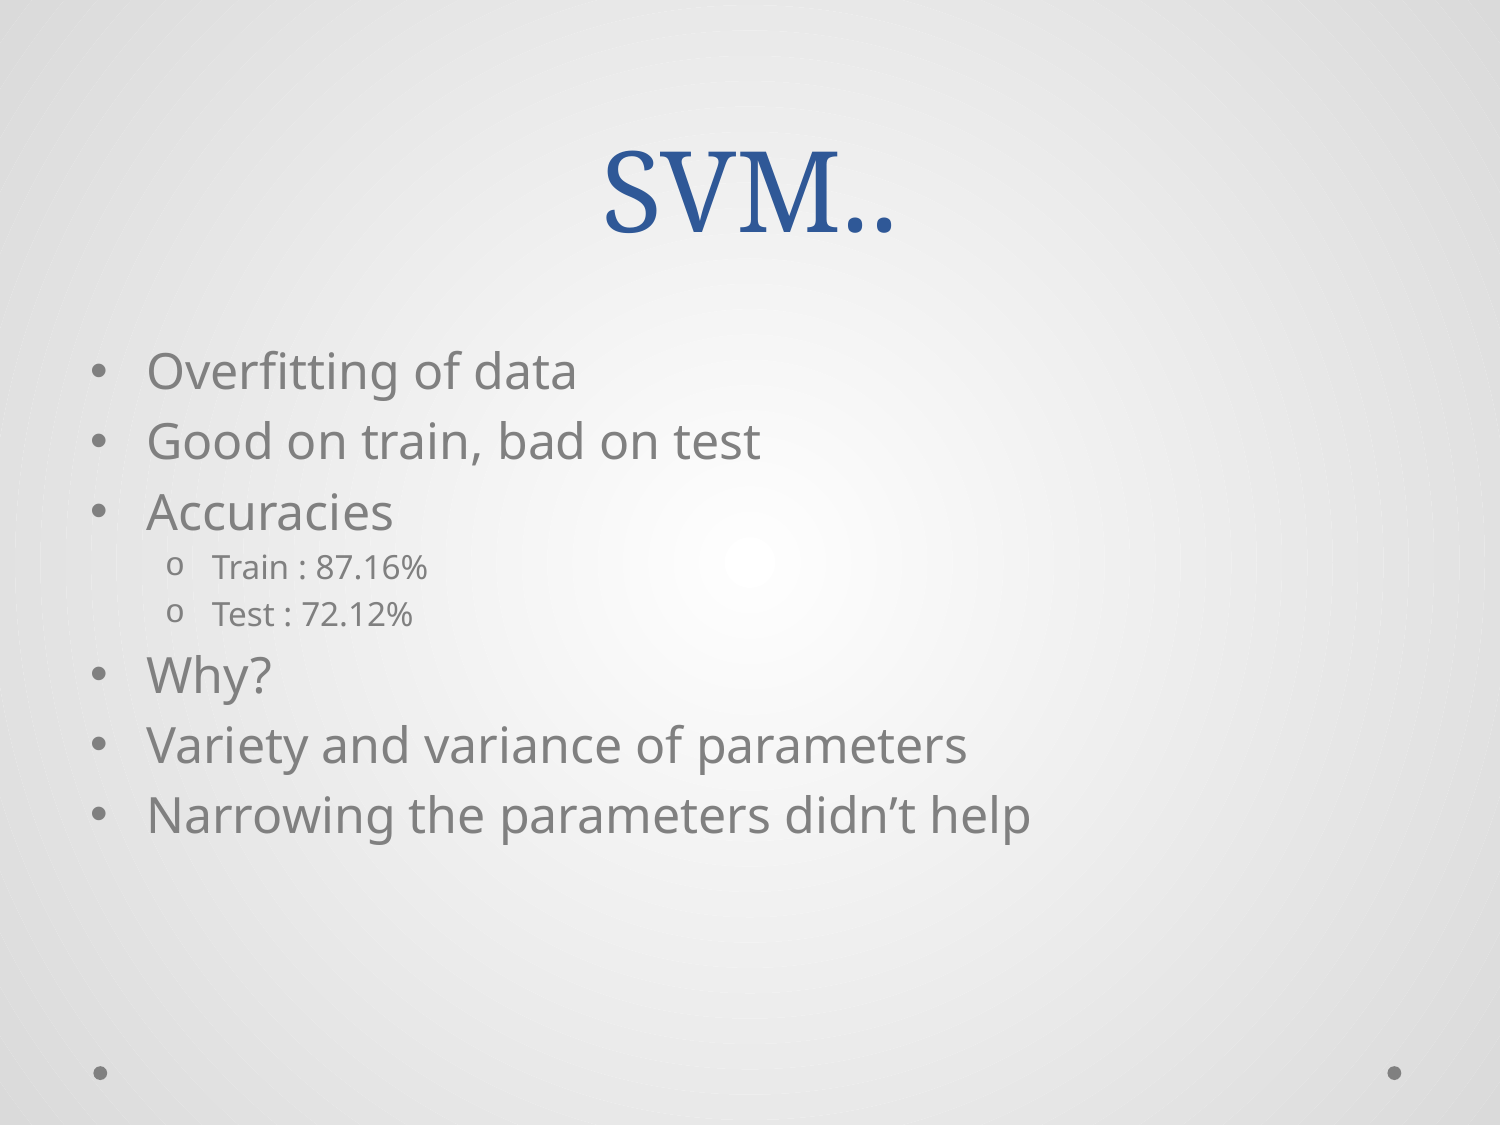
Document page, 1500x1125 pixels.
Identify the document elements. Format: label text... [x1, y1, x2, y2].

list Overfitting of data Good on train, bad on test Accuracies Train : 87.16% Test : 72.12% Why? Variety and variance of parameters Narrowing the parameters didn’t help [75, 262, 1425, 1005]
title SVM.. [75, 0, 1425, 262]
